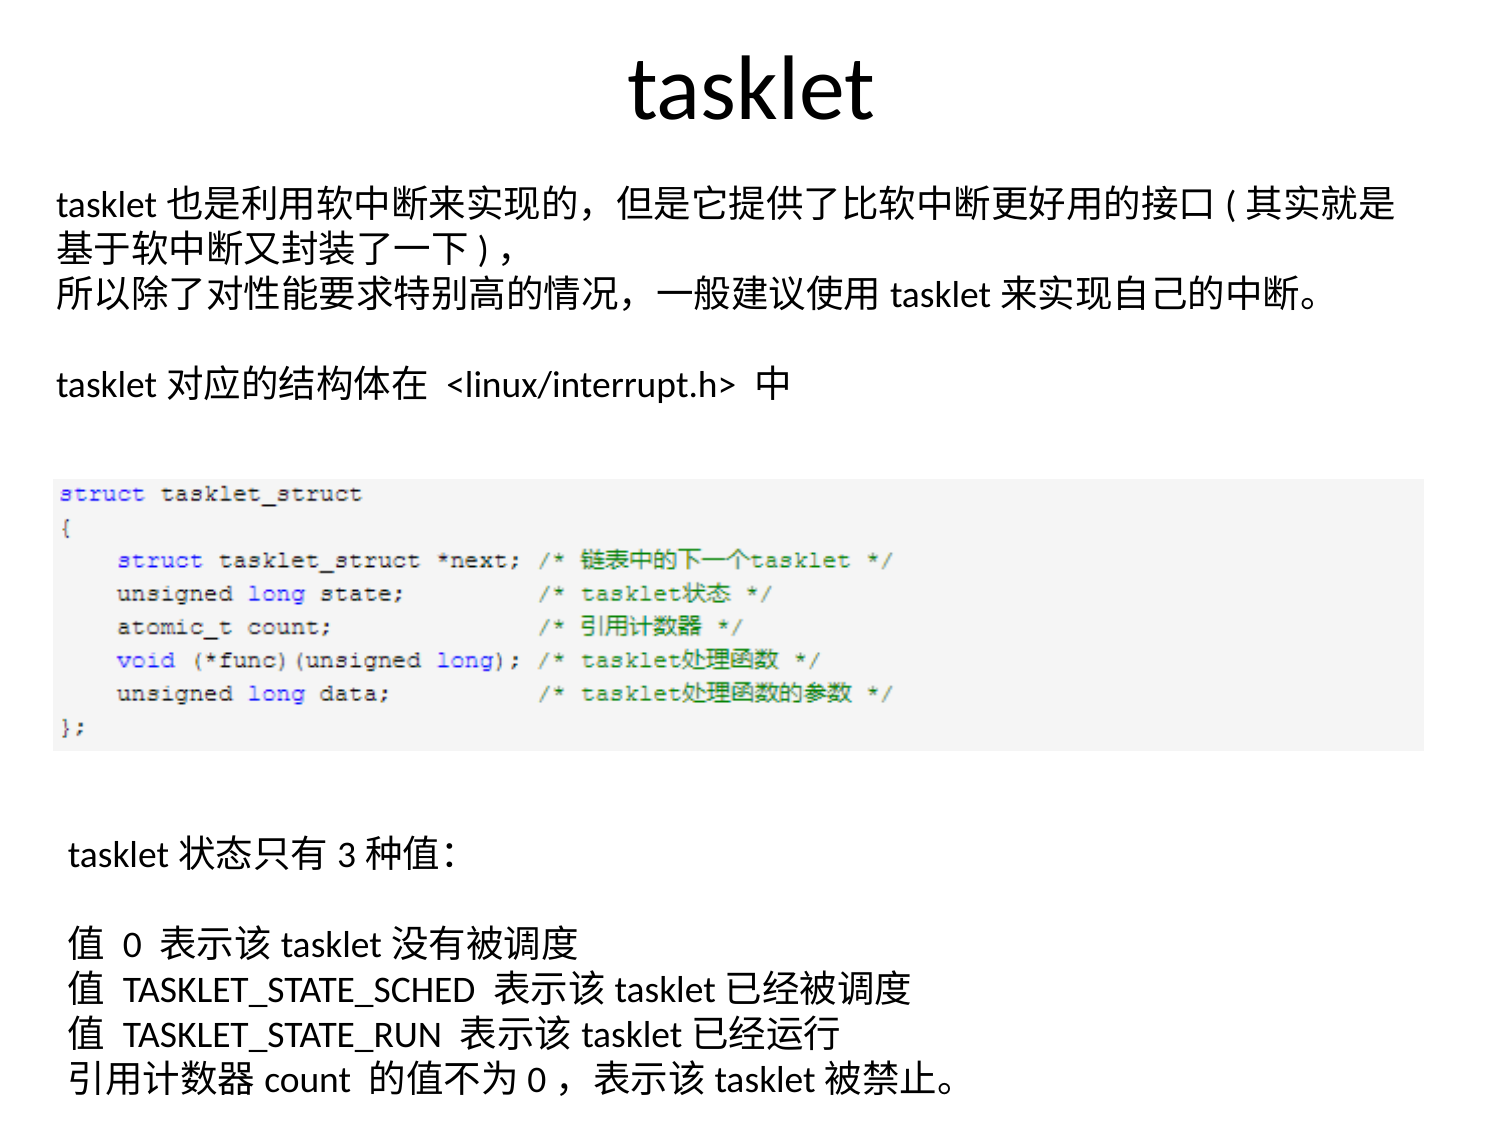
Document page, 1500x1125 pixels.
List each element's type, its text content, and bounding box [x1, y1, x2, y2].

text_box tasklet状态只有3种值： 值 0 表示该tasklet没有被调度 值 TASKLET_STATE_SCHED 表示该tasklet已经被调度 值 TASKLET_STATE_RUN 表示该tasklet已经运行 引用计数器count 的值不为0，表示该tasklet被禁止。 [53, 822, 1424, 1107]
text_box tasklet也是利用软中断来实现的，但是它提供了比软中断更好用的接口(其实就是基于软中断又封装了一下)， 所以除了对性能要求特别高的情况，一般建议使用tasklet来实现自己的中断。 tasklet对应的结构体在 <linux/interrupt.h> 中 [41, 172, 1447, 413]
picture [52, 479, 1424, 751]
title tasklet [76, 19, 1427, 147]
